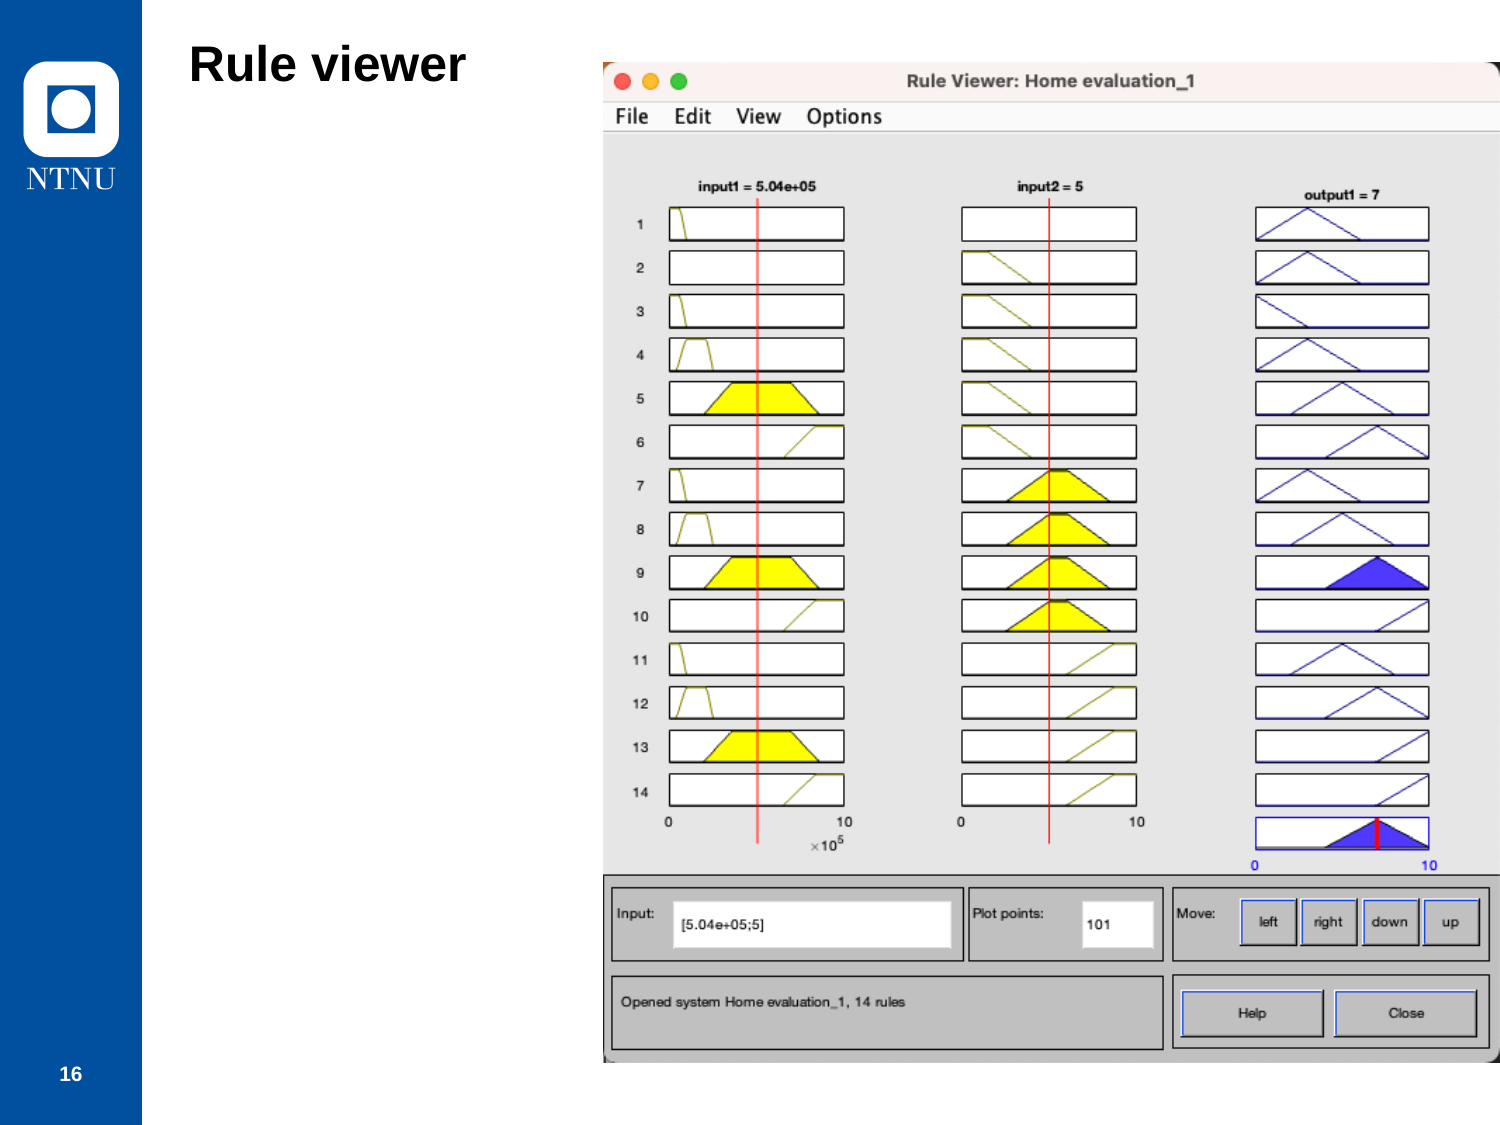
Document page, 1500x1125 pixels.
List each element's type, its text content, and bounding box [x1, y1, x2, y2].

picture [603, 61, 1500, 1063]
picture [0, 0, 142, 1125]
title Rule viewer [173, 24, 1389, 101]
